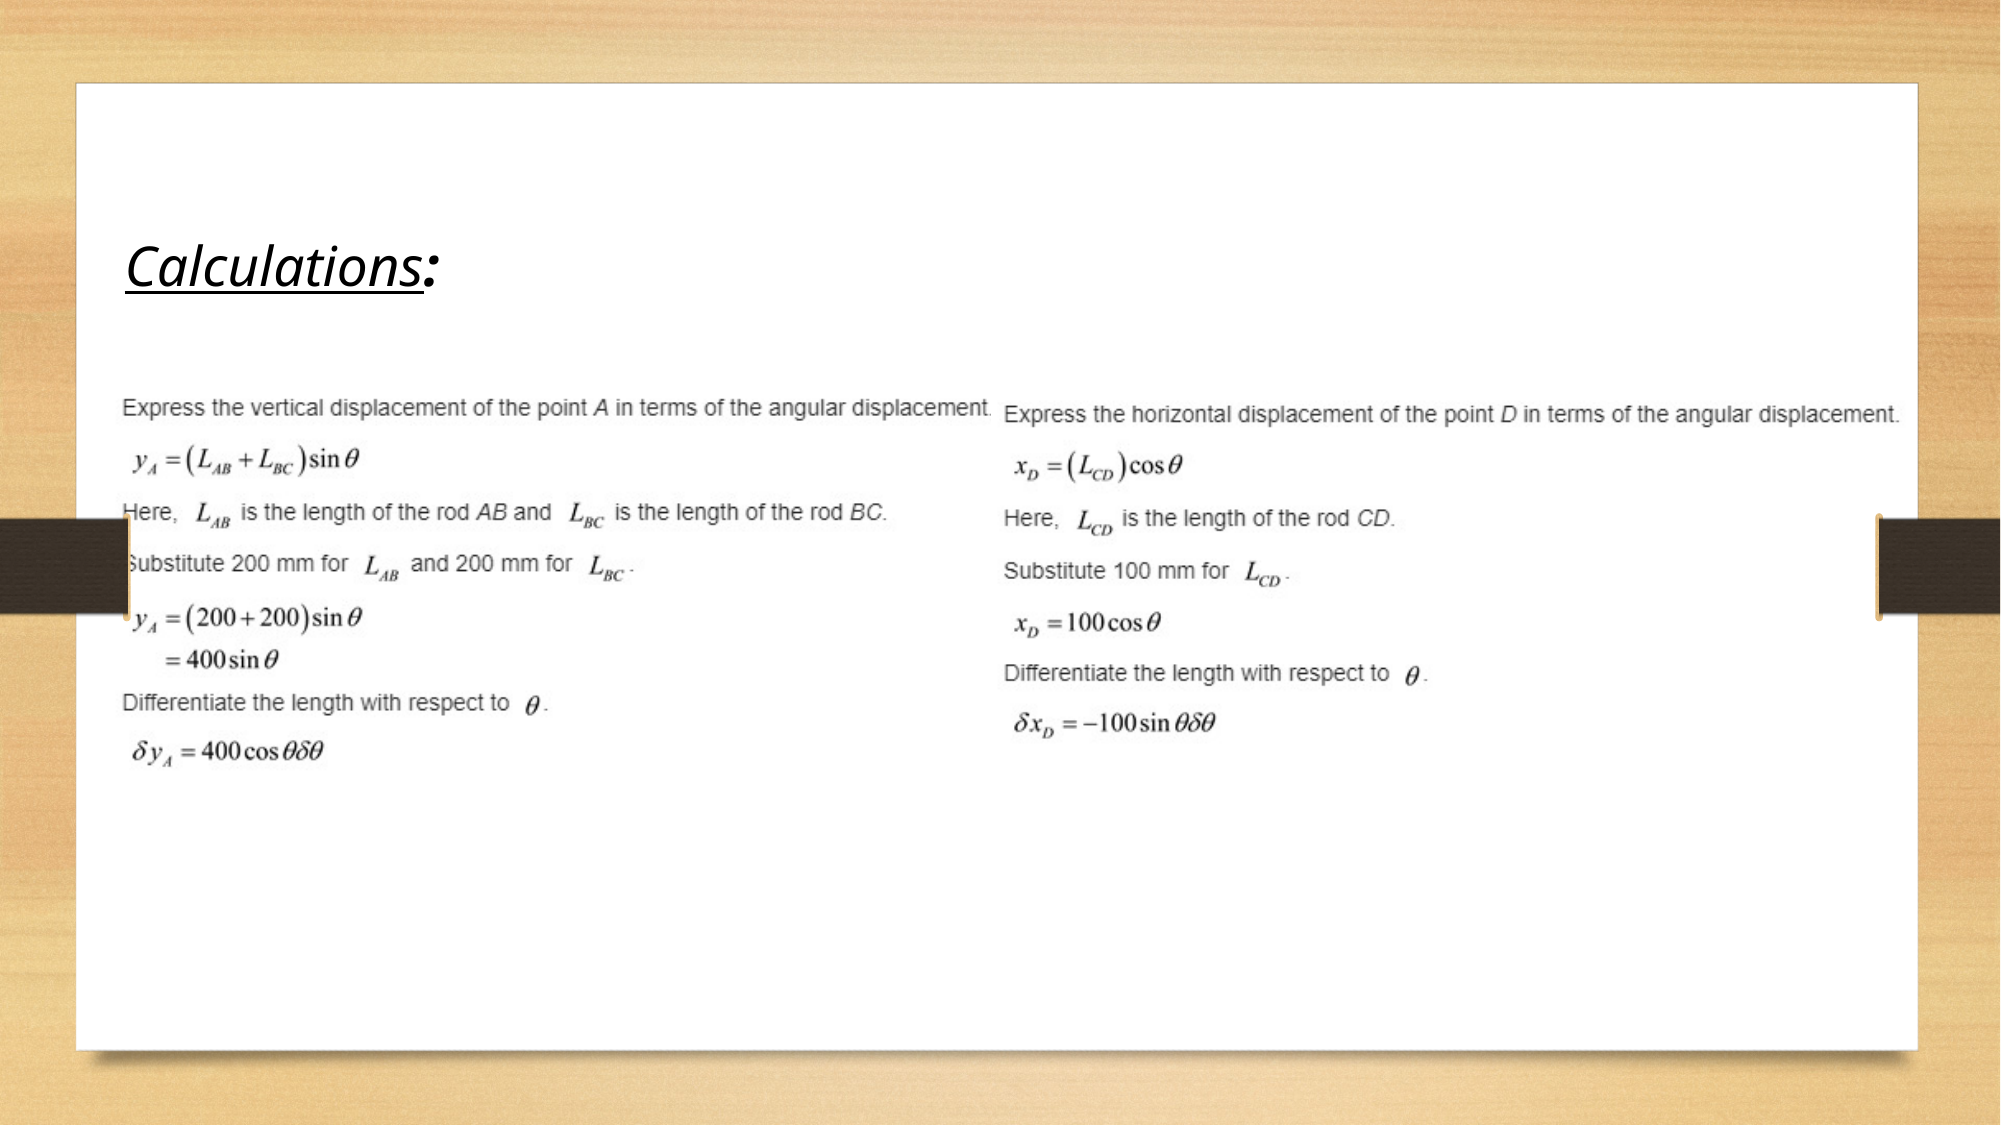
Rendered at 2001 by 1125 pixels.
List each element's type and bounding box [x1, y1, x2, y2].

text_box [0, 0, 2000, 513]
picture [0, 622, 1998, 1125]
text_box [0, 513, 2000, 622]
picture [0, 4, 1998, 513]
